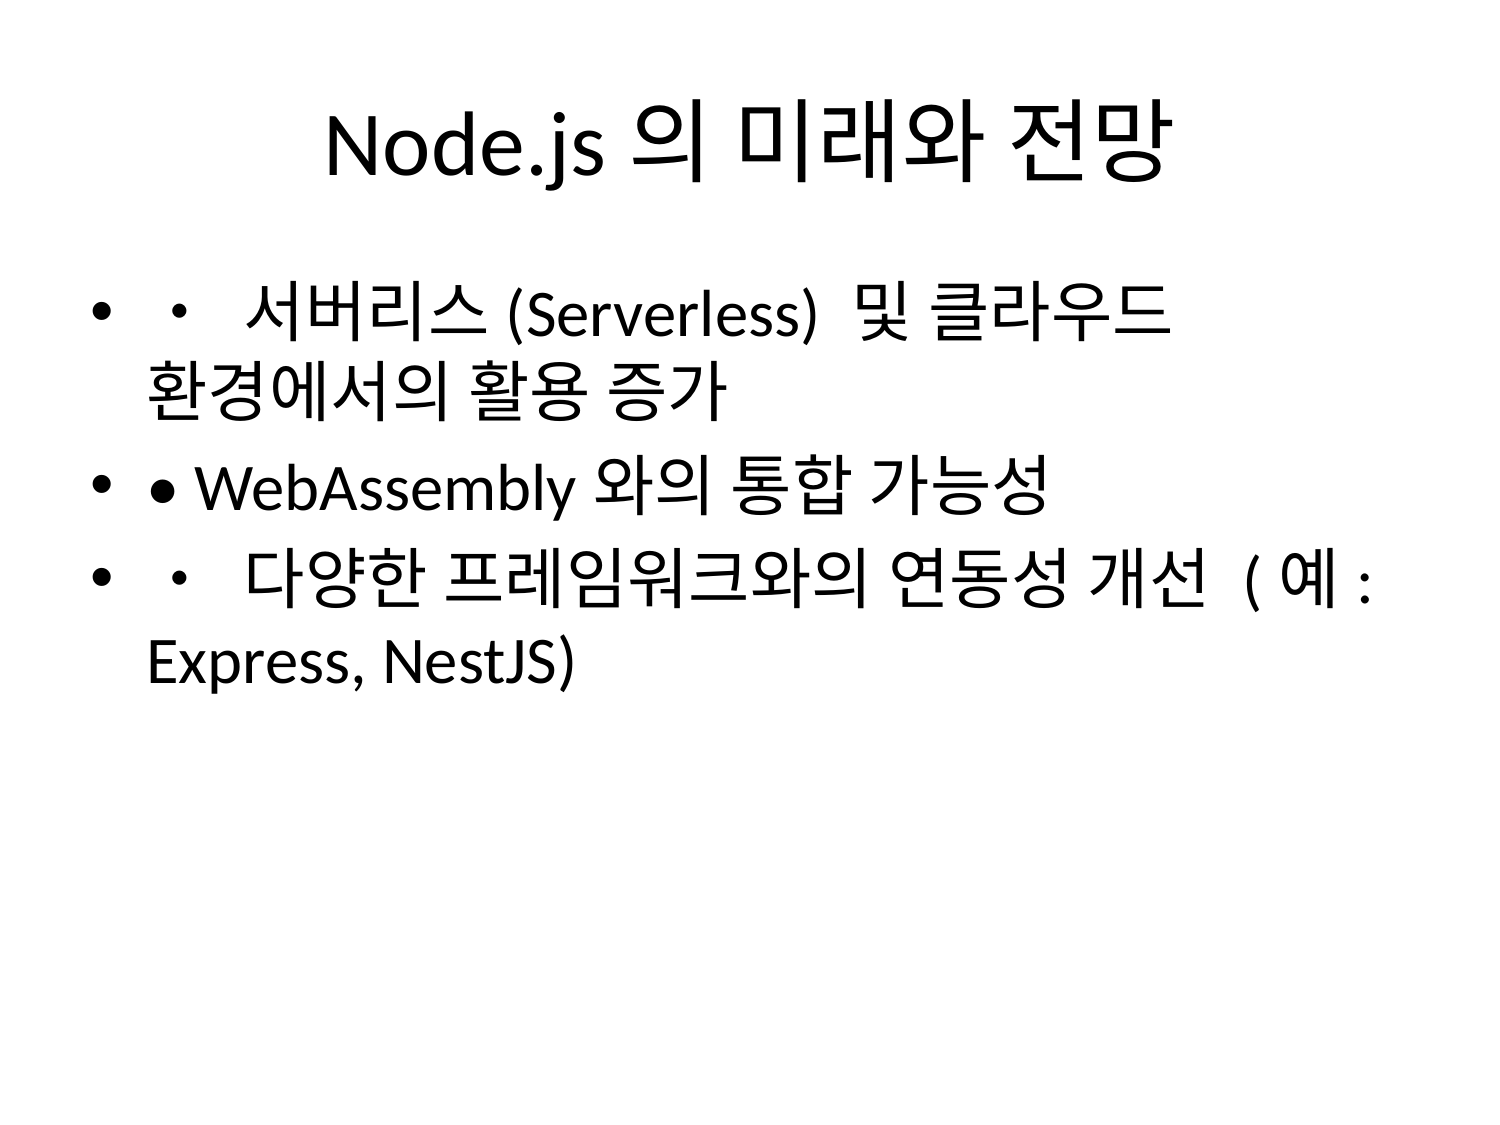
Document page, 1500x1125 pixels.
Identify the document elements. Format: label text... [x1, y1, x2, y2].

title Node.js의 미래와 전망 [75, 45, 1425, 233]
list • 서버리스(Serverless) 및 클라우드 환경에서의 활용 증가 • WebAssembly와의 통합 가능성 • 다양한 프레임워크와의 연동성 개선 (예: Express, NestJS) [75, 262, 1425, 1005]
